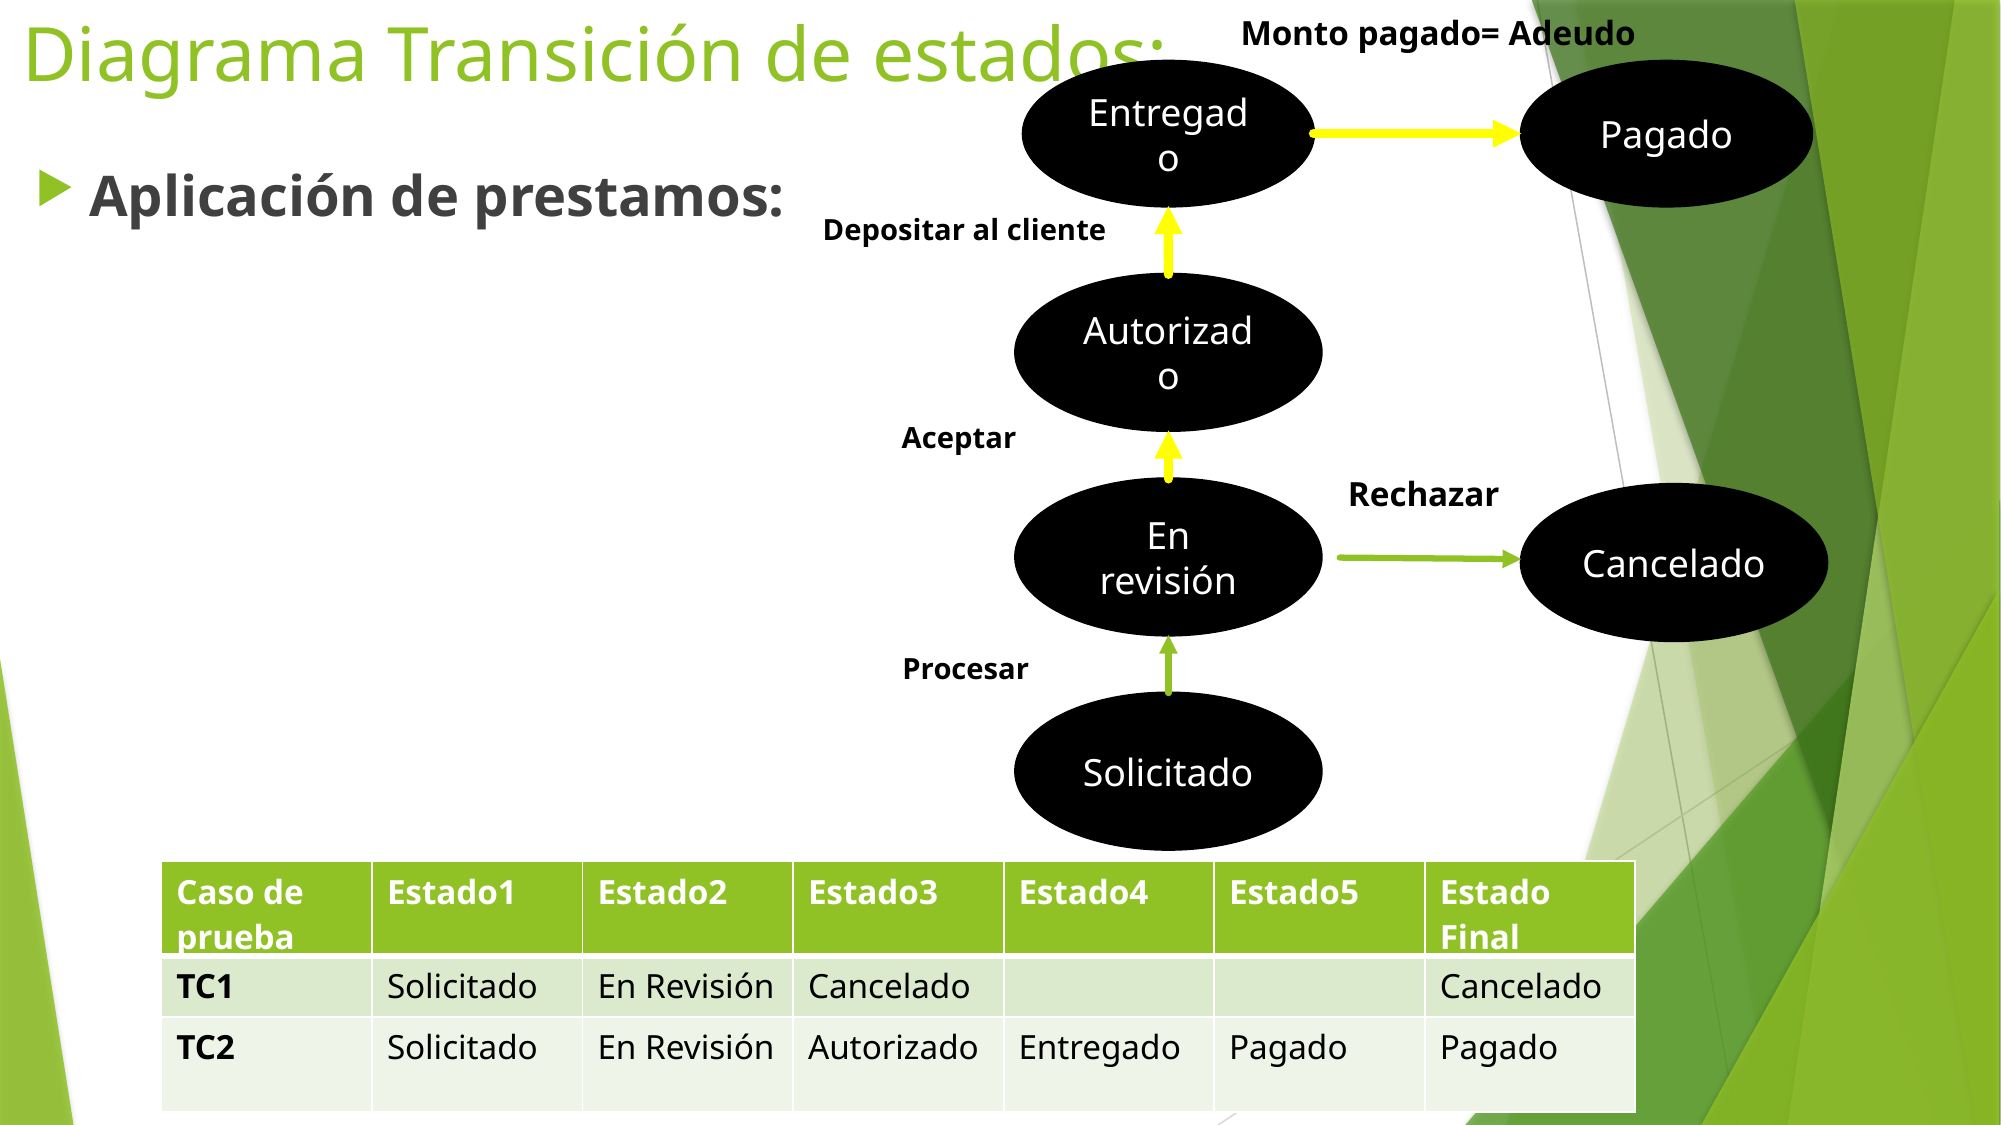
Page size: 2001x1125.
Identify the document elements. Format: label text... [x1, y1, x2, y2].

text_box Monto pagado= Adeudo [1225, 4, 1651, 60]
table_header Estado4 [1005, 862, 1213, 953]
table_cell Pagado [1215, 1018, 1424, 1111]
list Aplicación de prestamos: [20, 152, 816, 298]
text_box Pagado [1519, 59, 1814, 208]
text_box Entregado [1021, 59, 1315, 208]
table_header Estado1 [373, 862, 582, 953]
title Diagrama Transición de estados: [7, 0, 1418, 105]
table_cell [1005, 959, 1213, 1016]
table_cell Pagado [1426, 1018, 1634, 1111]
table_cell Entregado [1005, 1018, 1213, 1111]
table_cell Solicitado [373, 959, 582, 1016]
table_header Estado2 [583, 862, 792, 953]
text_box Depositar al cliente [807, 204, 1122, 254]
text_box Cancelado [1520, 482, 1829, 643]
text_box En revisión [1014, 477, 1323, 637]
text_box Aceptar [886, 412, 1032, 462]
table_cell Autorizado [794, 1018, 1003, 1111]
table_cell TC1 [162, 959, 371, 1016]
text_box Autorizado [1014, 272, 1323, 433]
text_box Rechazar [1333, 465, 1515, 521]
table_header Estado5 [1215, 862, 1424, 953]
table_cell Solicitado [373, 1018, 582, 1111]
table_cell En Revisión [583, 959, 792, 1016]
table_header Estado3 [794, 862, 1003, 953]
text_box Procesar [887, 642, 1044, 693]
table_cell TC2 [162, 1018, 371, 1111]
text_box Solicitado [1014, 691, 1323, 851]
table_cell [1215, 959, 1424, 1016]
table_header Caso de prueba [162, 862, 371, 953]
table_cell Cancelado [794, 959, 1003, 1016]
table_cell En Revisión [583, 1018, 792, 1111]
table_header Estado Final [1426, 862, 1634, 953]
table_cell Cancelado [1426, 959, 1634, 1016]
